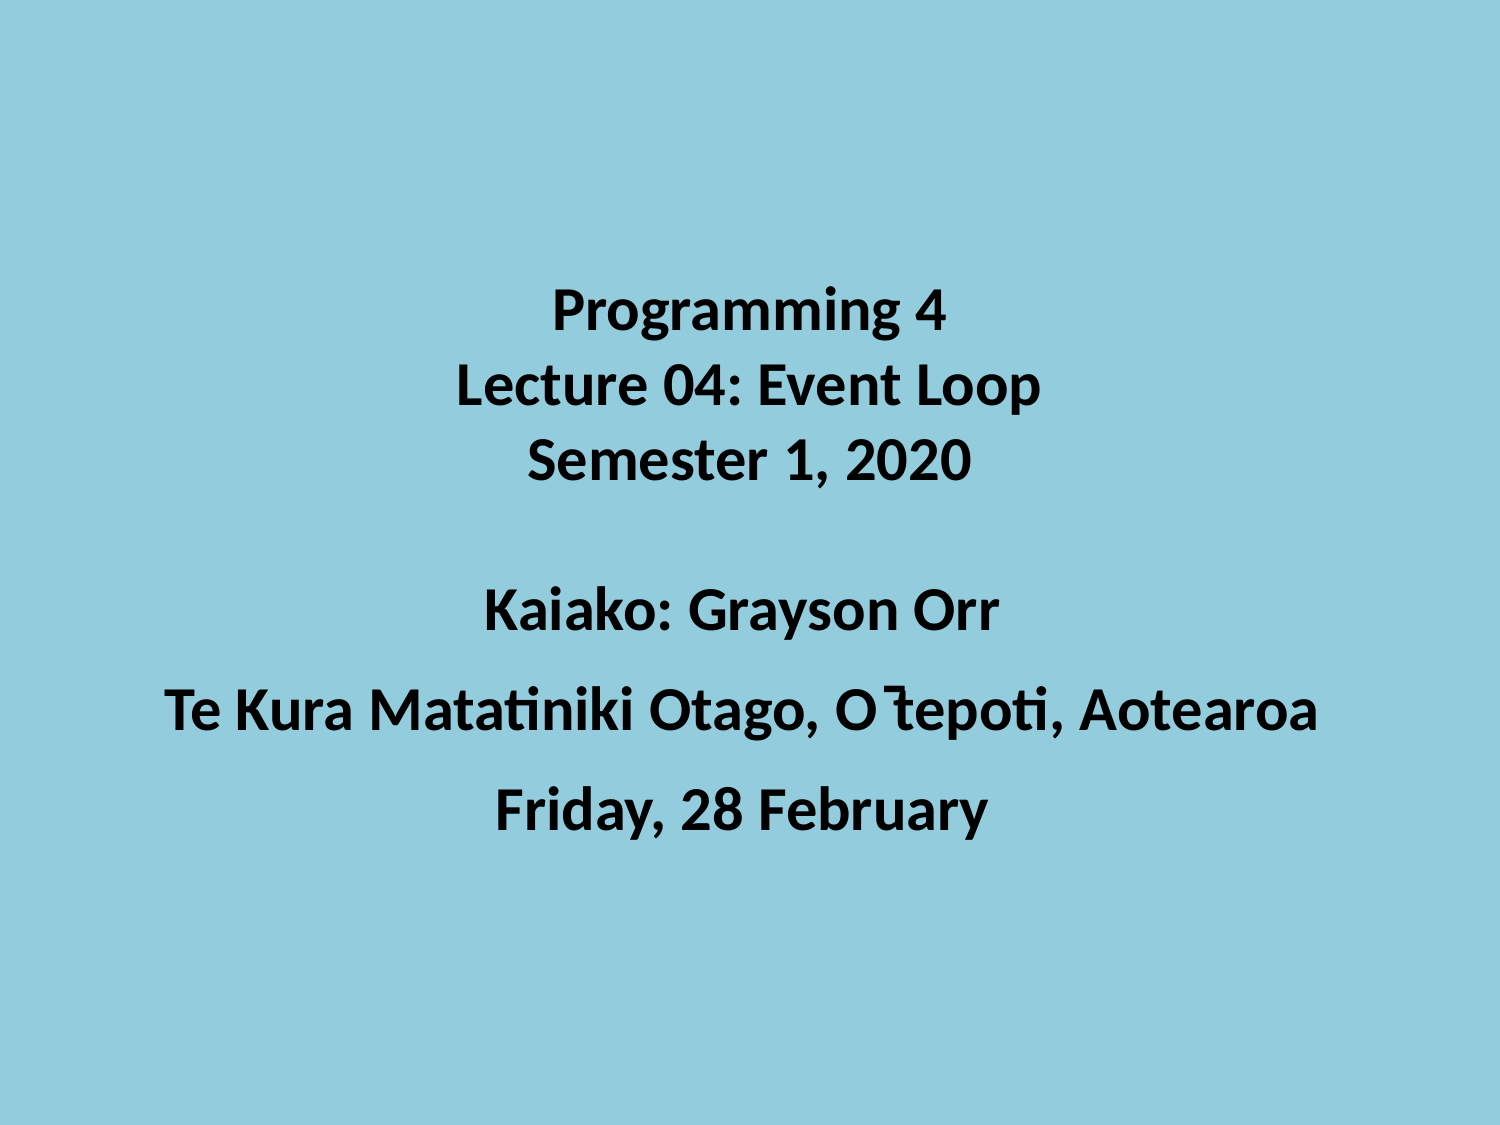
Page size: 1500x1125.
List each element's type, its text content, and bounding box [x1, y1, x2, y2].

text_box Programming 4 Lecture 04: Event Loop Semester 1, 2020 Kaiako: Grayson Orr Te Kura Matatiniki Otago, O ̄tepoti, Aotearoa Friday, 28 February [0, 262, 1500, 849]
